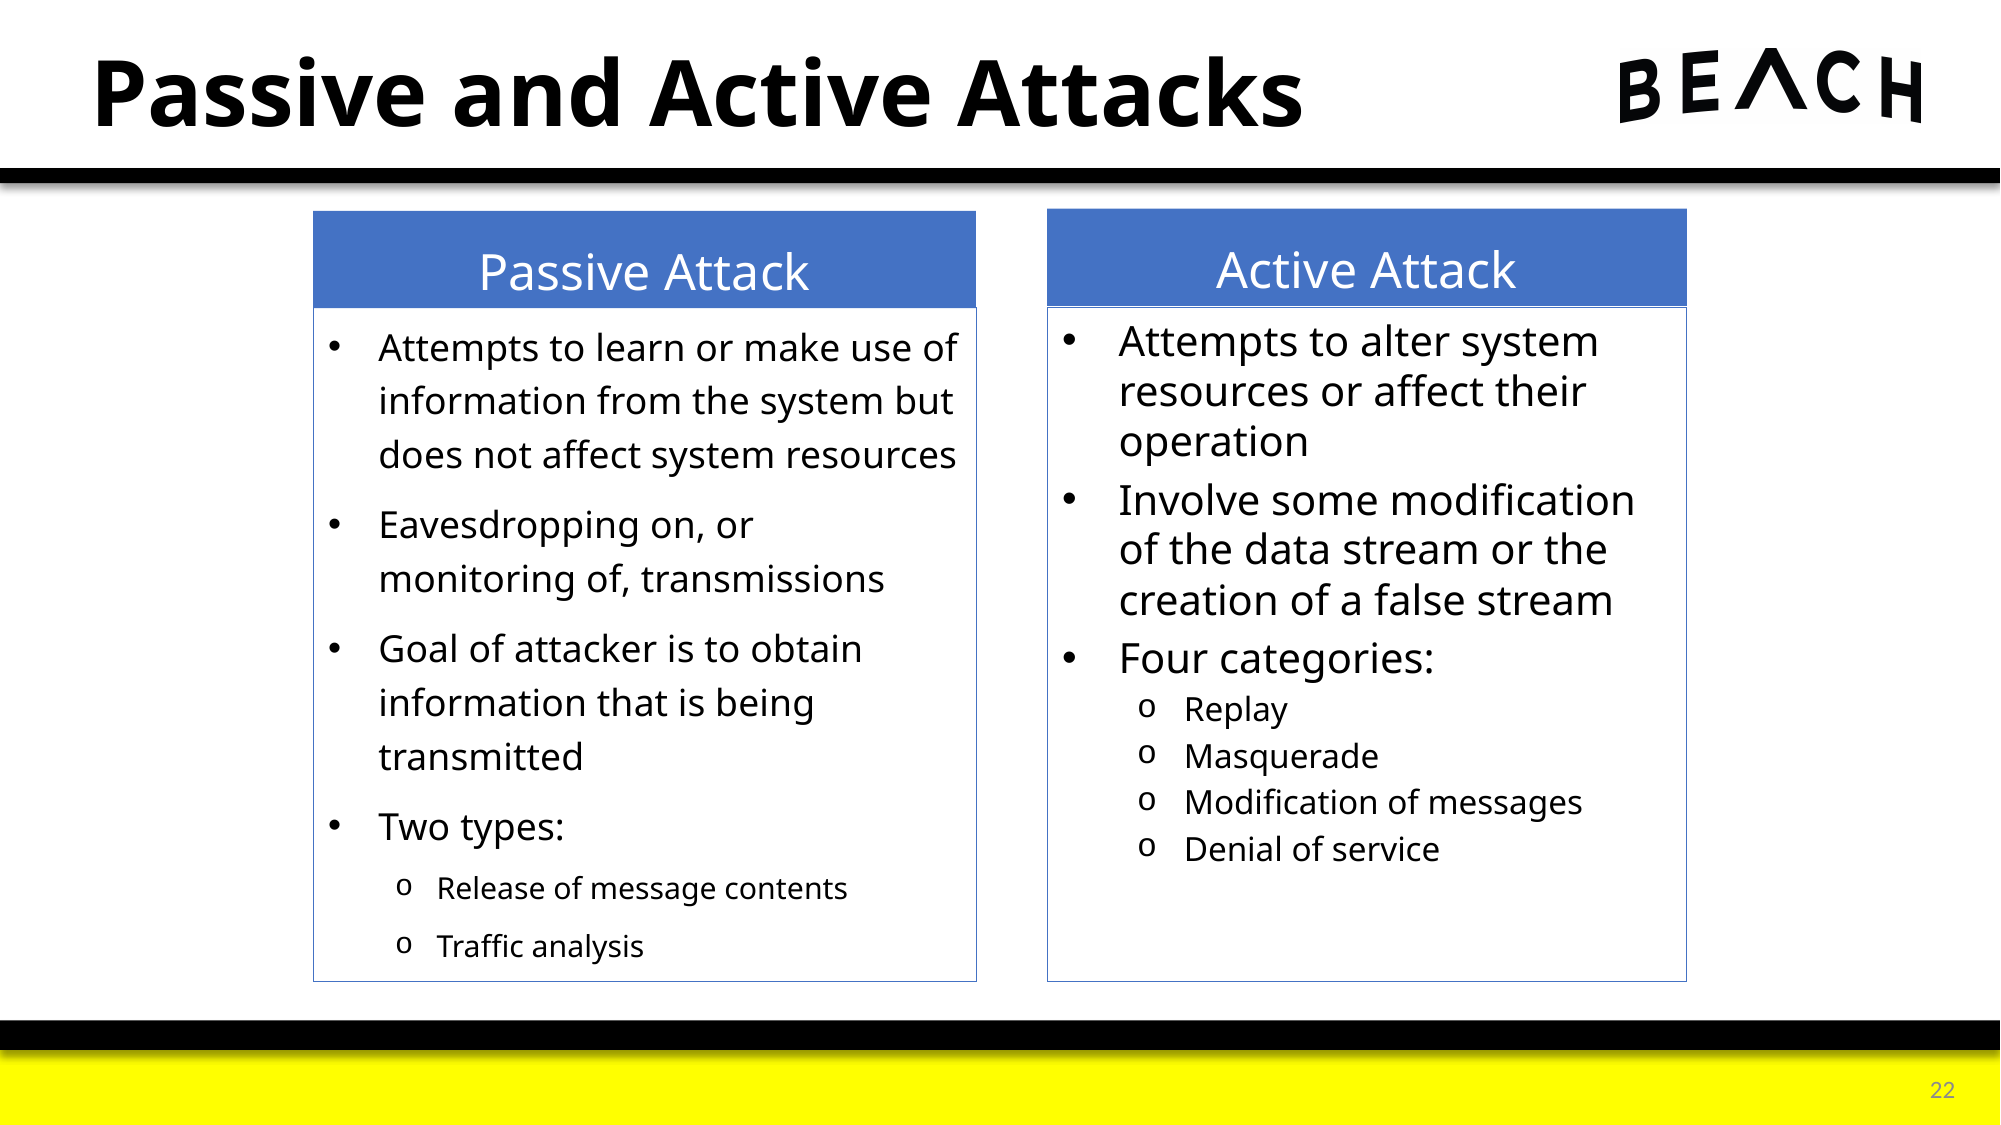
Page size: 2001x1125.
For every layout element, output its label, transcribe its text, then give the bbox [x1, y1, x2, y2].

text_box Passive Attack [313, 210, 976, 307]
text_box Attempts to learn or make use of information from the system but does not affect system resources Eavesdropping on, or monitoring of, transmissions Goal of attacker is to obtain information that is being transmitted Two types: Release of message contents Traffic analysis [313, 307, 977, 982]
text_box [0, 167, 2000, 184]
picture [1620, 48, 1921, 124]
text_box Attempts to alter system resources or affect their operation Involve some modification of the data stream or the creation of a false stream Four categories: Replay Masquerade Modification of messages Denial of service [1047, 307, 1687, 982]
title Passive and Active Attacks [75, 13, 1527, 182]
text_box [0, 1020, 2000, 1125]
text_box Active Attack [1047, 208, 1687, 306]
